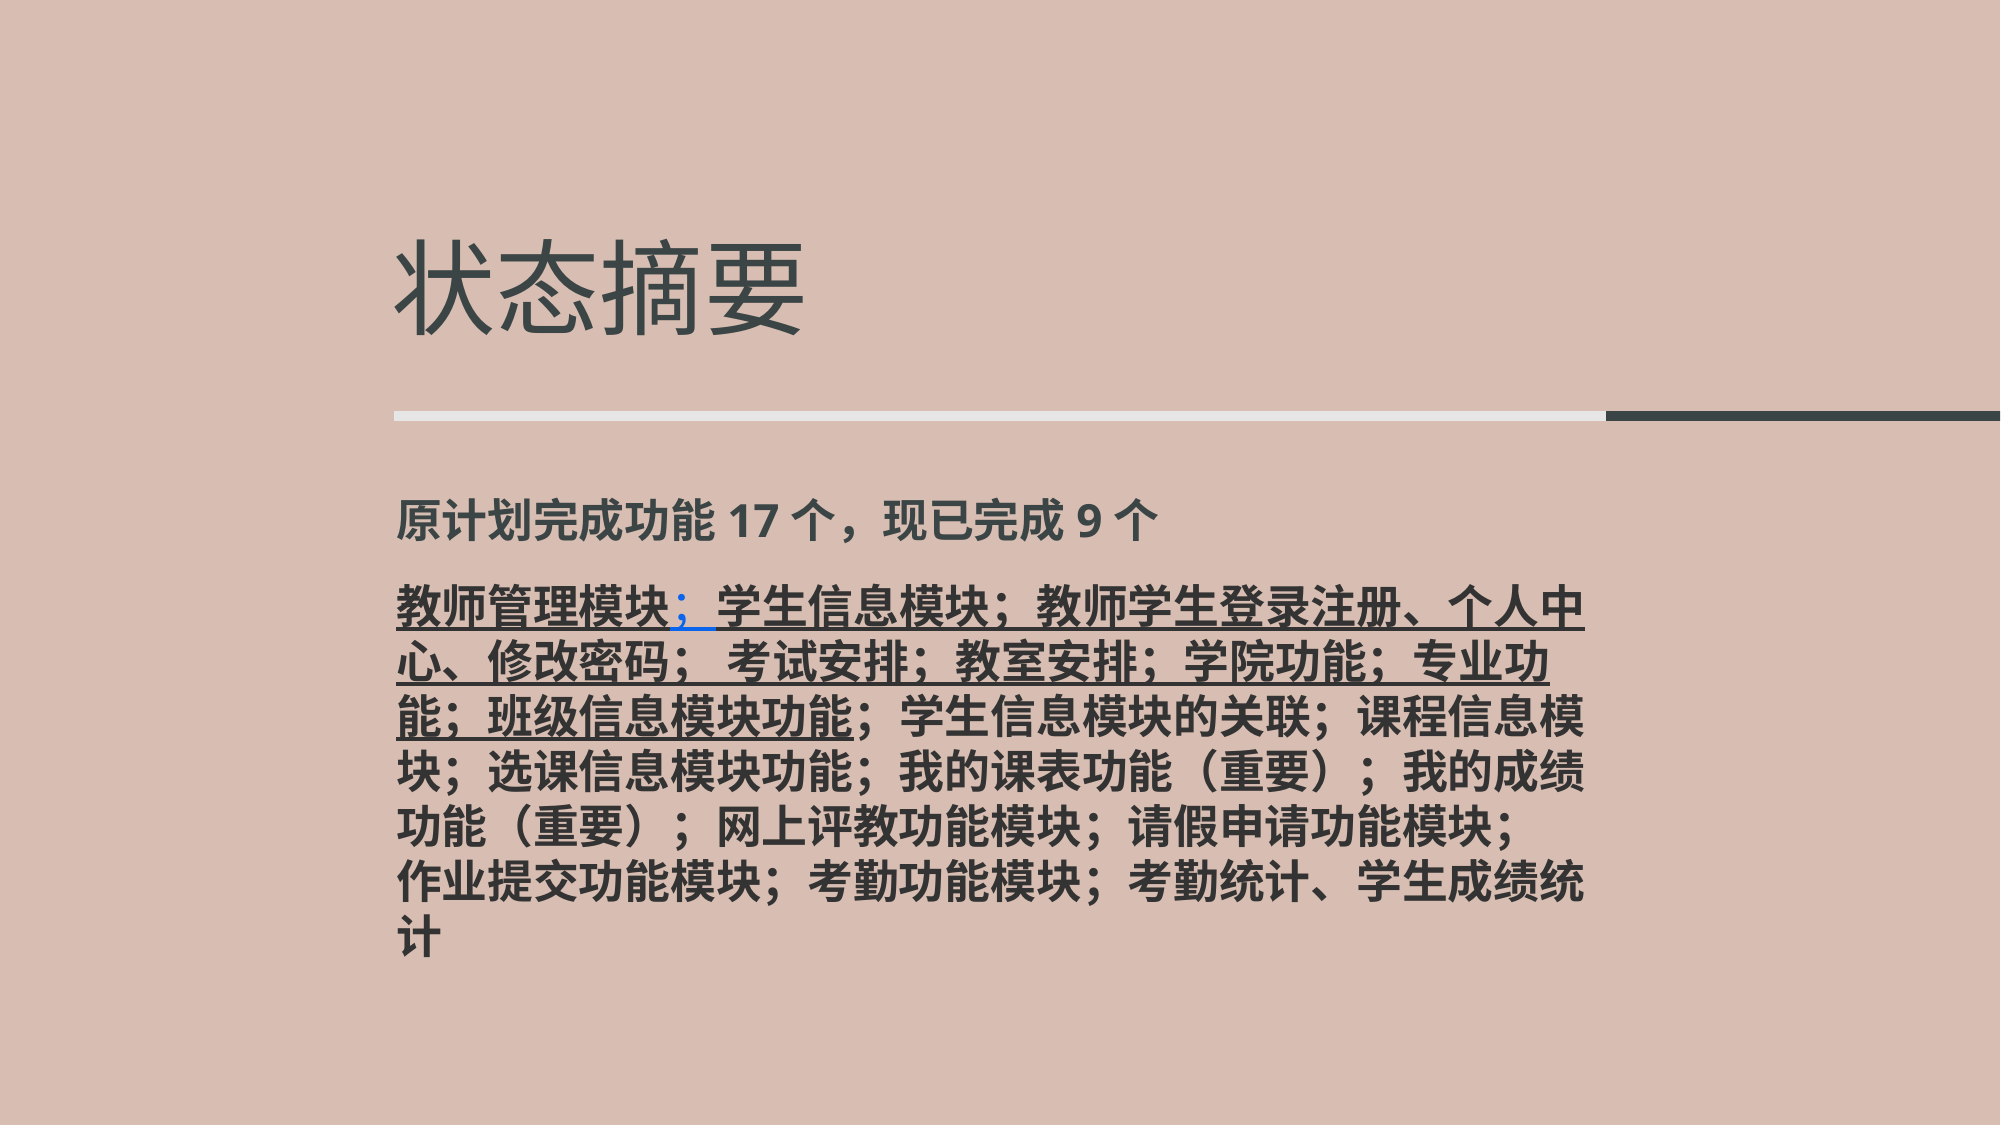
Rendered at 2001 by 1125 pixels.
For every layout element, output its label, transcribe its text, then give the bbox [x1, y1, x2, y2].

title 状态摘要 [376, 239, 1607, 356]
list 原计划完成功能17个，现已完成9个 教师管理模块；学生信息模块；教师学生登录注册、个人中心、修改密码； 考试安排；教室安排；学院功能；专业功能；班级信息模块功能；学生信息模块的关联；课程信息模块；选课信息模块功能；我的课表功能（重要）；我的成绩功能（重要）；网上评教功能模块；请假申请功能模块； 作业提交功能模块；考勤功能模块；考勤统计、学生成绩统计 [381, 484, 1607, 1026]
